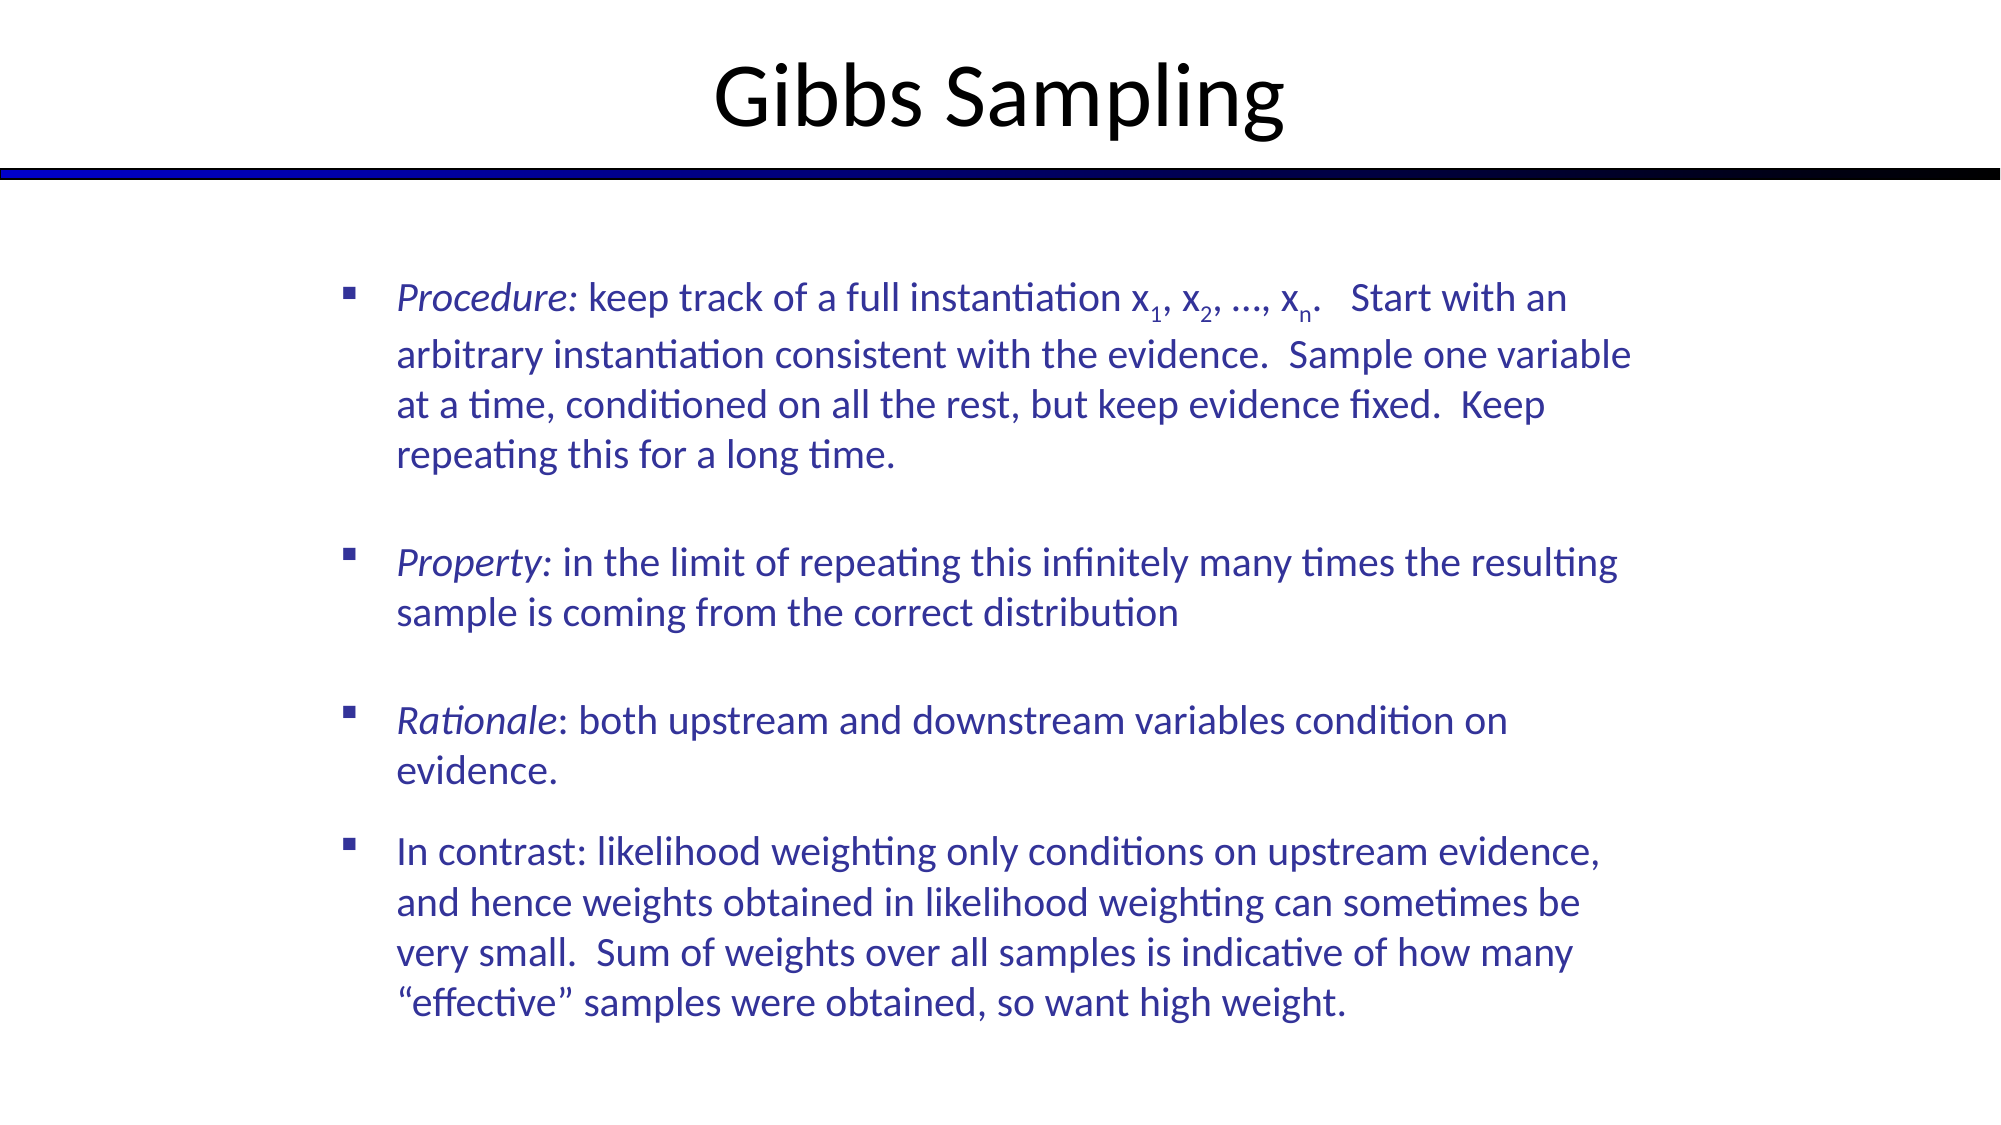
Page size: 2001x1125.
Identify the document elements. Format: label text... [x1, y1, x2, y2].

title Gibbs Sampling [0, 0, 2000, 184]
list Procedure: keep track of a full instantiation x1, x2, …, xn. Start with an arbitrary instantiation consistent with the evidence. Sample one variable at a time, conditioned on all the rest, but keep evidence fixed. Keep repeating this for a long time. Property: in the limit of repeating this infinitely many times the resulting sample is coming from the correct distribution Rationale: both upstream and downstream variables condition on evidence. In contrast: likelihood weighting only conditions on upstream evidence, and hence weights obtained in likelihood weighting can sometimes be very small. Sum of weights over all samples is indicative of how many “effective” samples were obtained, so want high weight. [324, 262, 1676, 1038]
